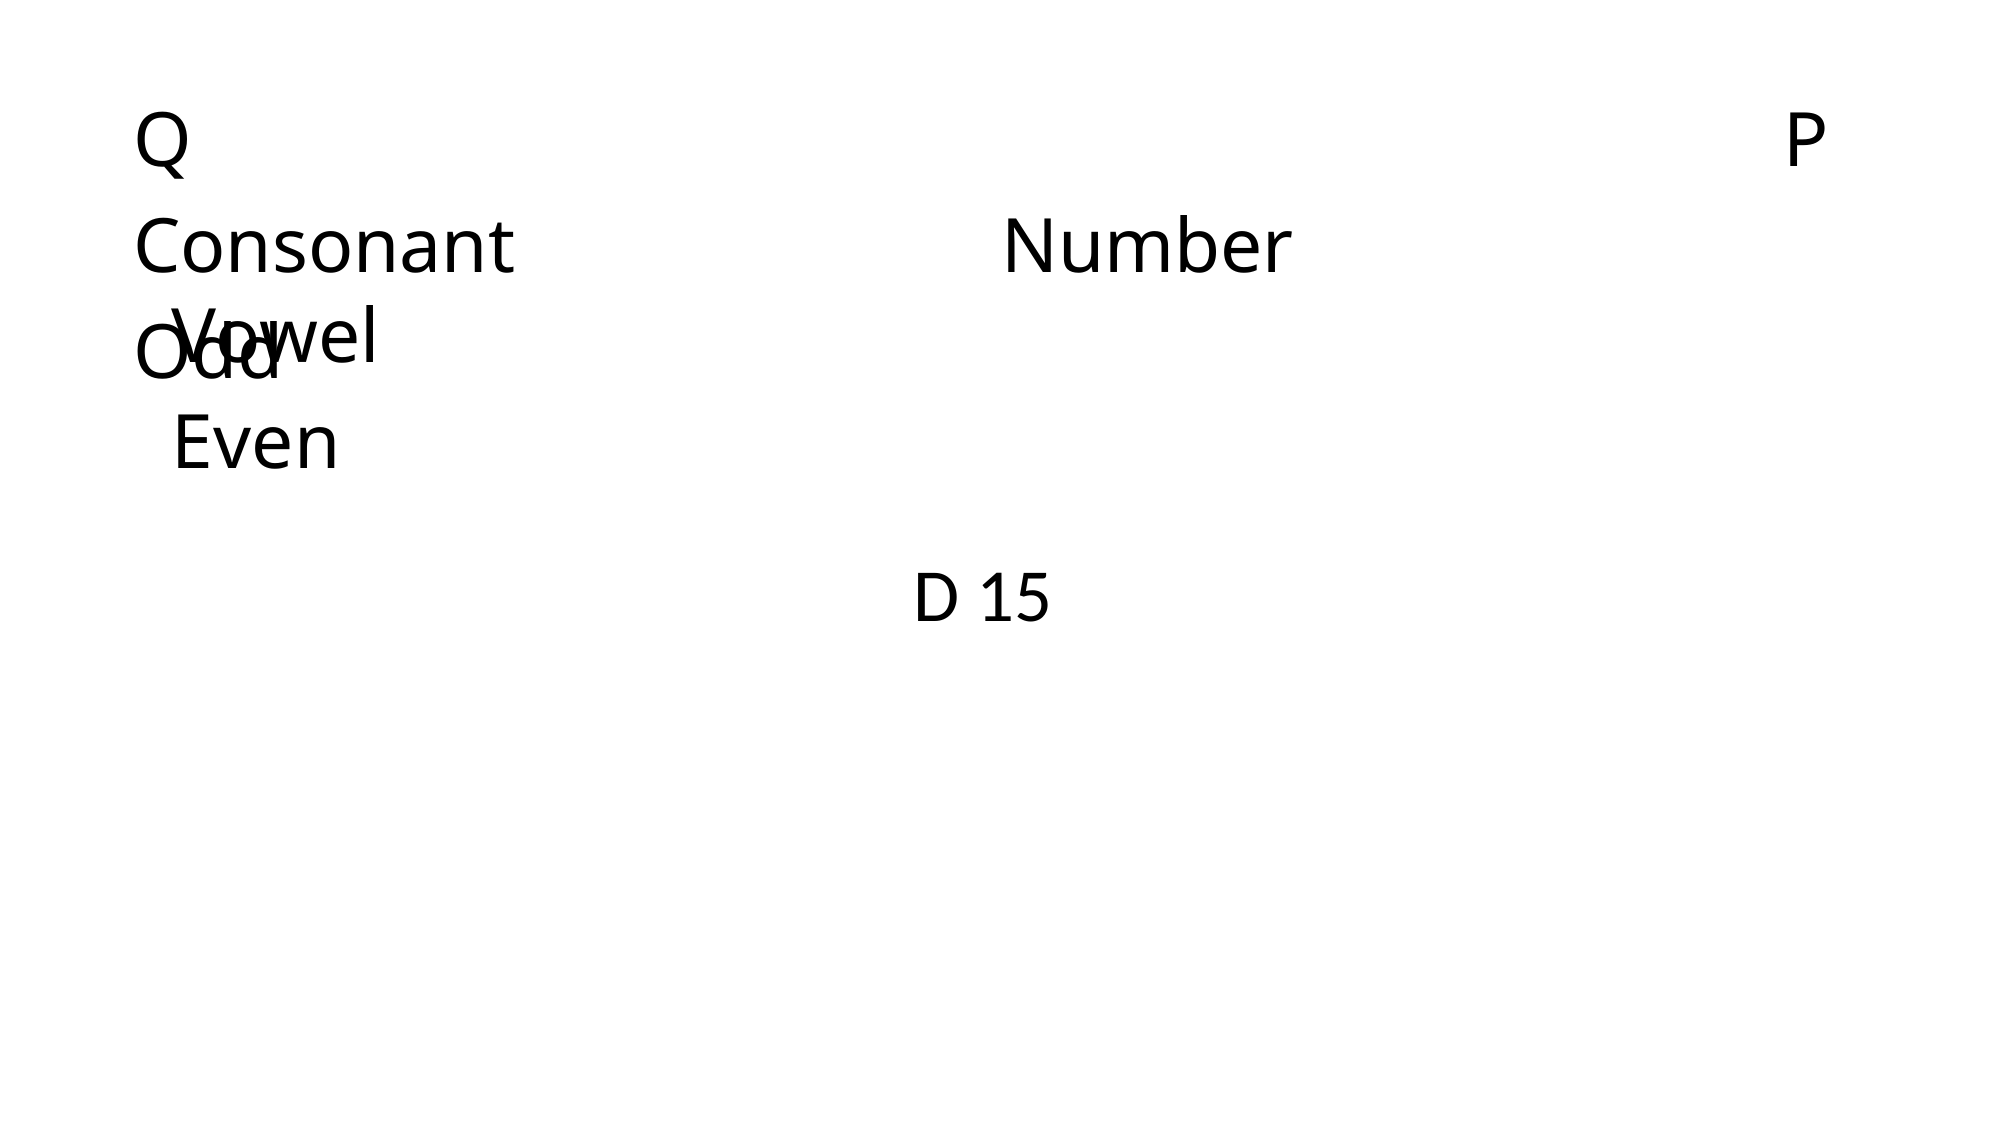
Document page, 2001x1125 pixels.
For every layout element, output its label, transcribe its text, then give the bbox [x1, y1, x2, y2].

text_box D 15 [118, 539, 1848, 645]
text_box Q P [118, 84, 1848, 189]
text_box Odd Even [118, 296, 1848, 491]
text_box Consonant Number Vowel [118, 190, 1848, 296]
